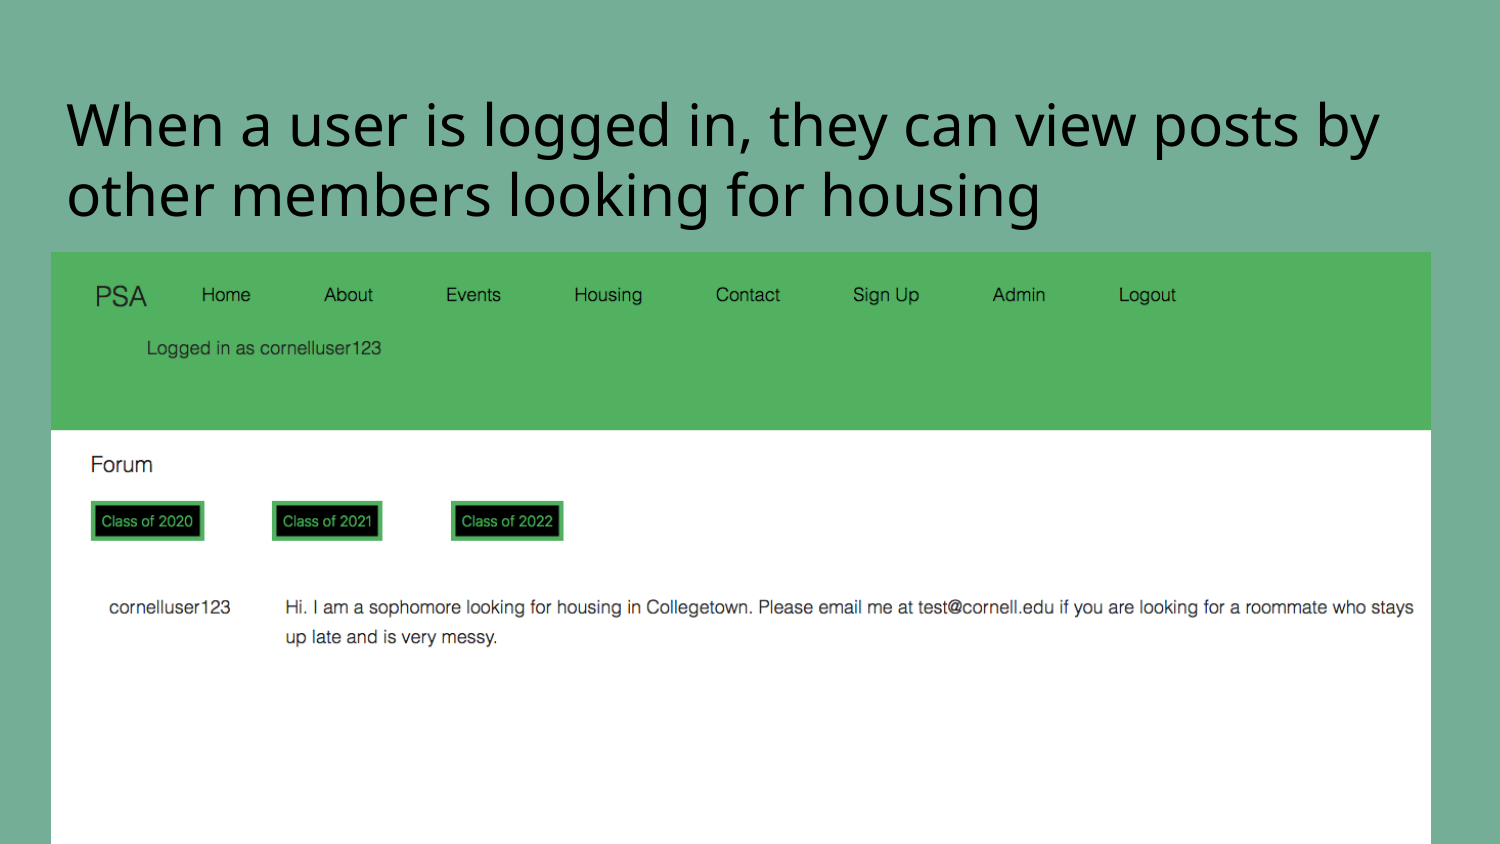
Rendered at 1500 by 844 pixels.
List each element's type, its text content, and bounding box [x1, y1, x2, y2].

picture [50, 252, 1431, 844]
title When a user is logged in, they can view posts by other members looking for housing [51, 72, 1449, 167]
